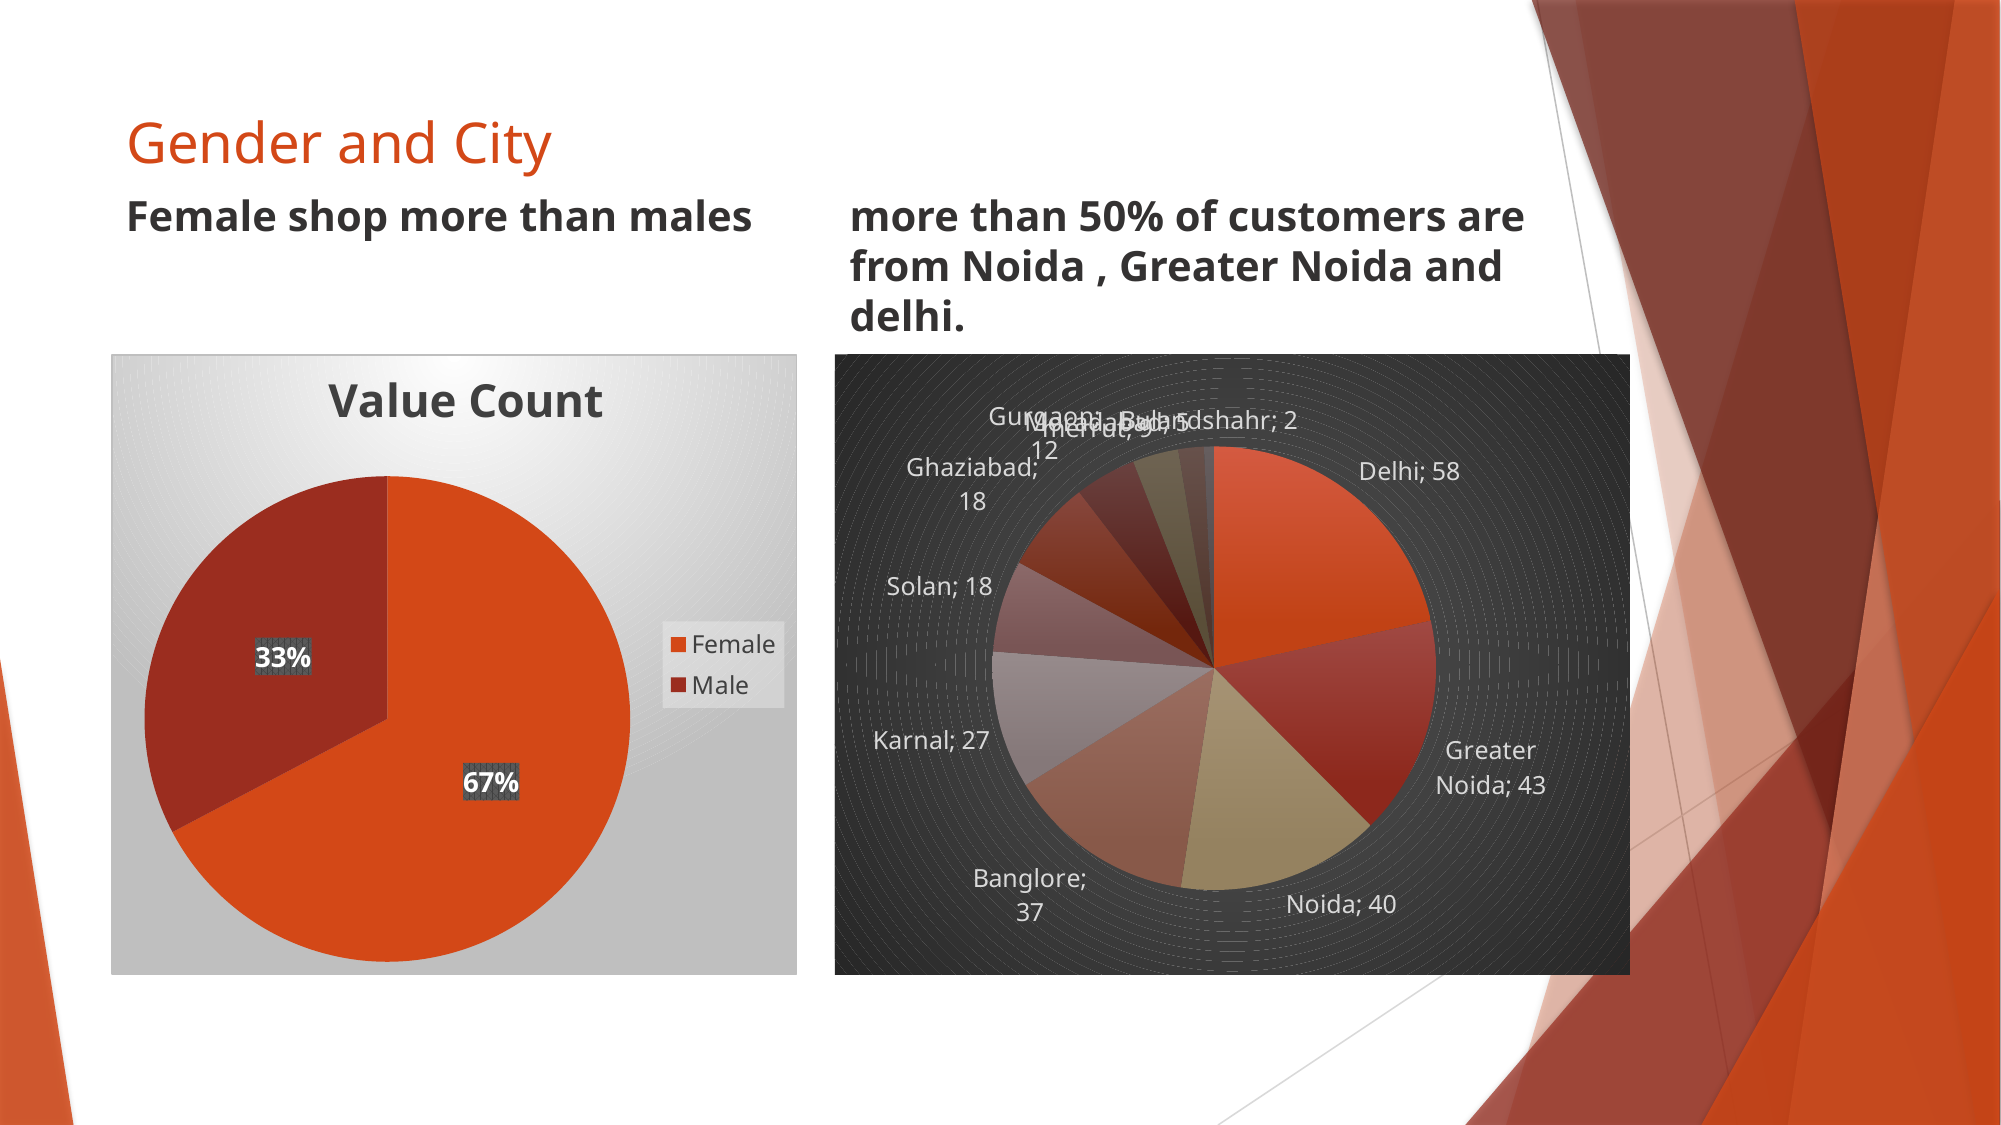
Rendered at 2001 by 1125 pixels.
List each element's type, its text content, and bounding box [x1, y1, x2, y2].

title Gender and City [111, 99, 1522, 183]
chart [110, 353, 798, 976]
text_box Female shop more than males [111, 182, 798, 248]
text_box more than 50% of customers are from Noida , Greater Noida and delhi. [834, 182, 1630, 348]
chart [834, 353, 1631, 976]
